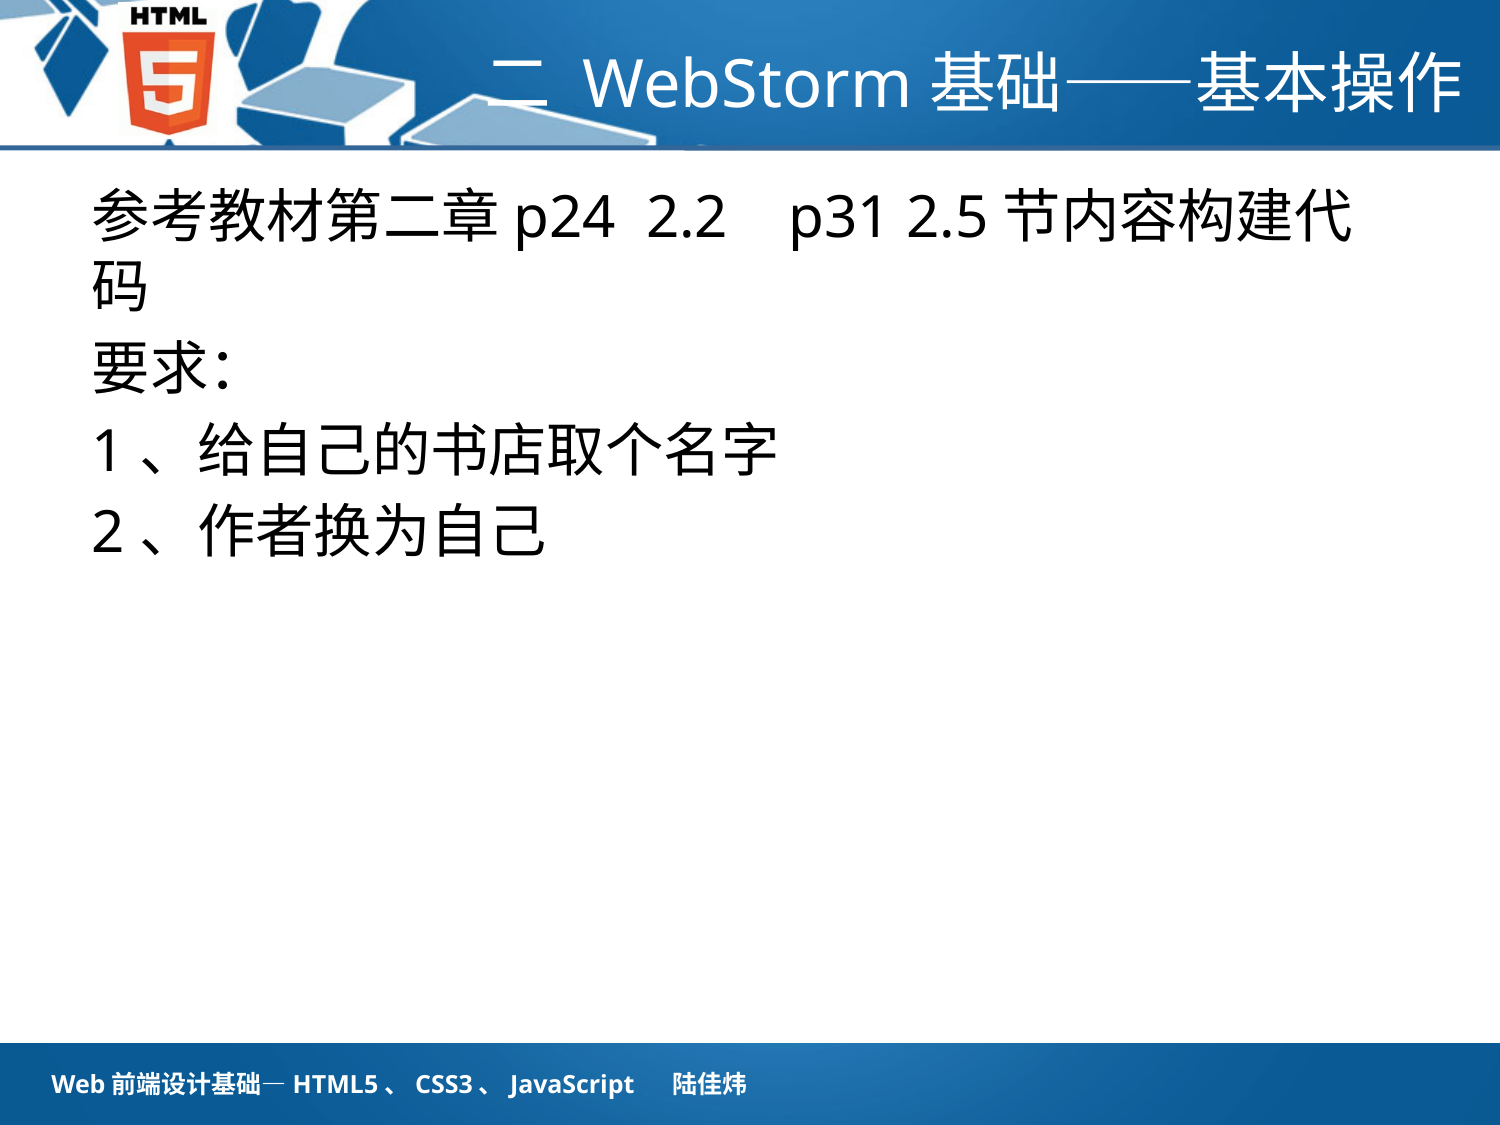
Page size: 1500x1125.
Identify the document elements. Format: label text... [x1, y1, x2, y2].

list 参考教材第二章p24 2.2 p31 2.5节内容构建代码 要求： 1、给自己的书店取个名字 2、作者换为自己 [76, 171, 1424, 1026]
title 二 WebStorm基础——基本操作 [412, 24, 1479, 139]
picture [0, 0, 1500, 145]
picture [0, 1043, 1500, 1125]
